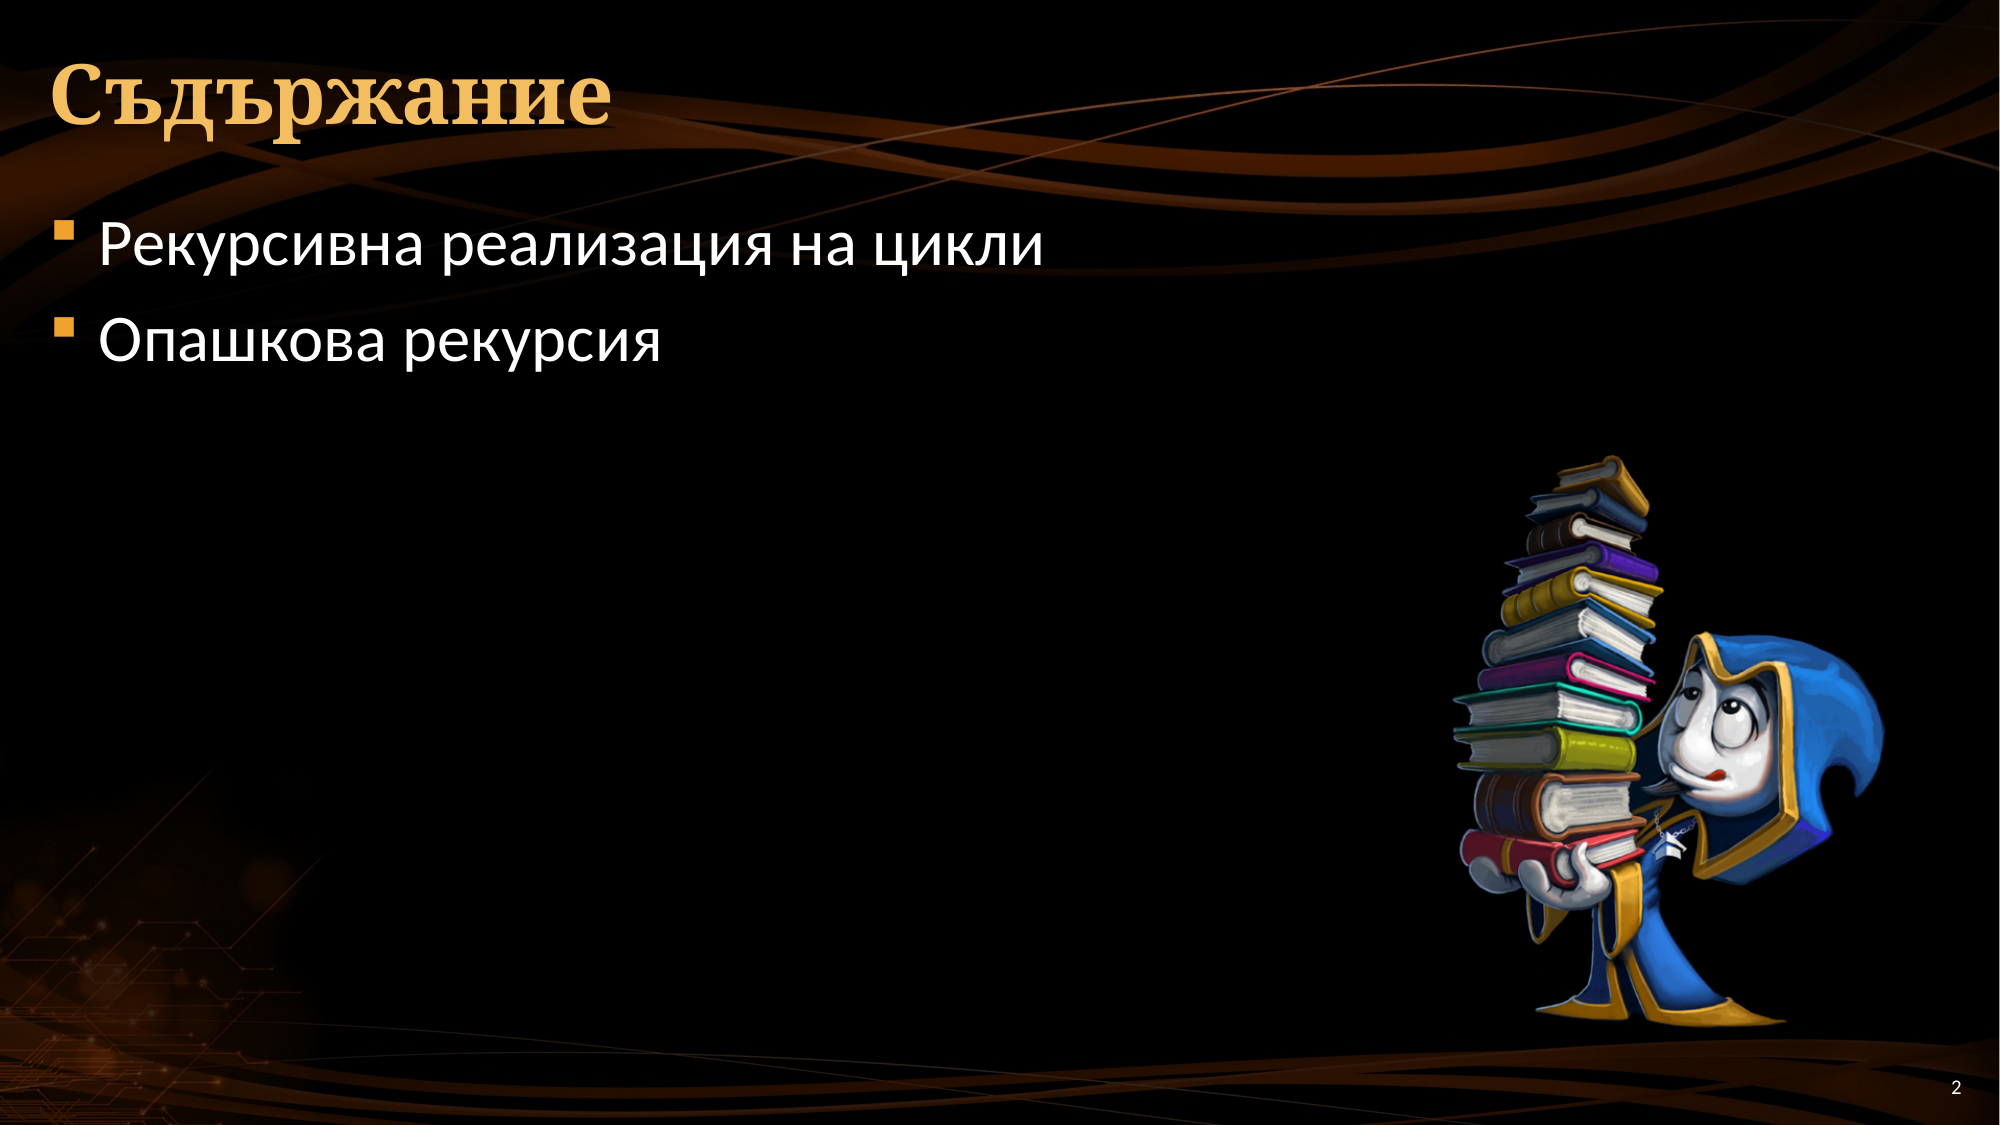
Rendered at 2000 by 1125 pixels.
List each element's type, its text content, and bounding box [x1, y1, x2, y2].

slide_number 2 [1897, 1070, 1968, 1103]
list Рекурсивна реализация на цикли Опашкова рекурсия [31, 189, 1968, 1103]
title Съдържание [30, 6, 1968, 189]
picture [0, 0, 2000, 1125]
